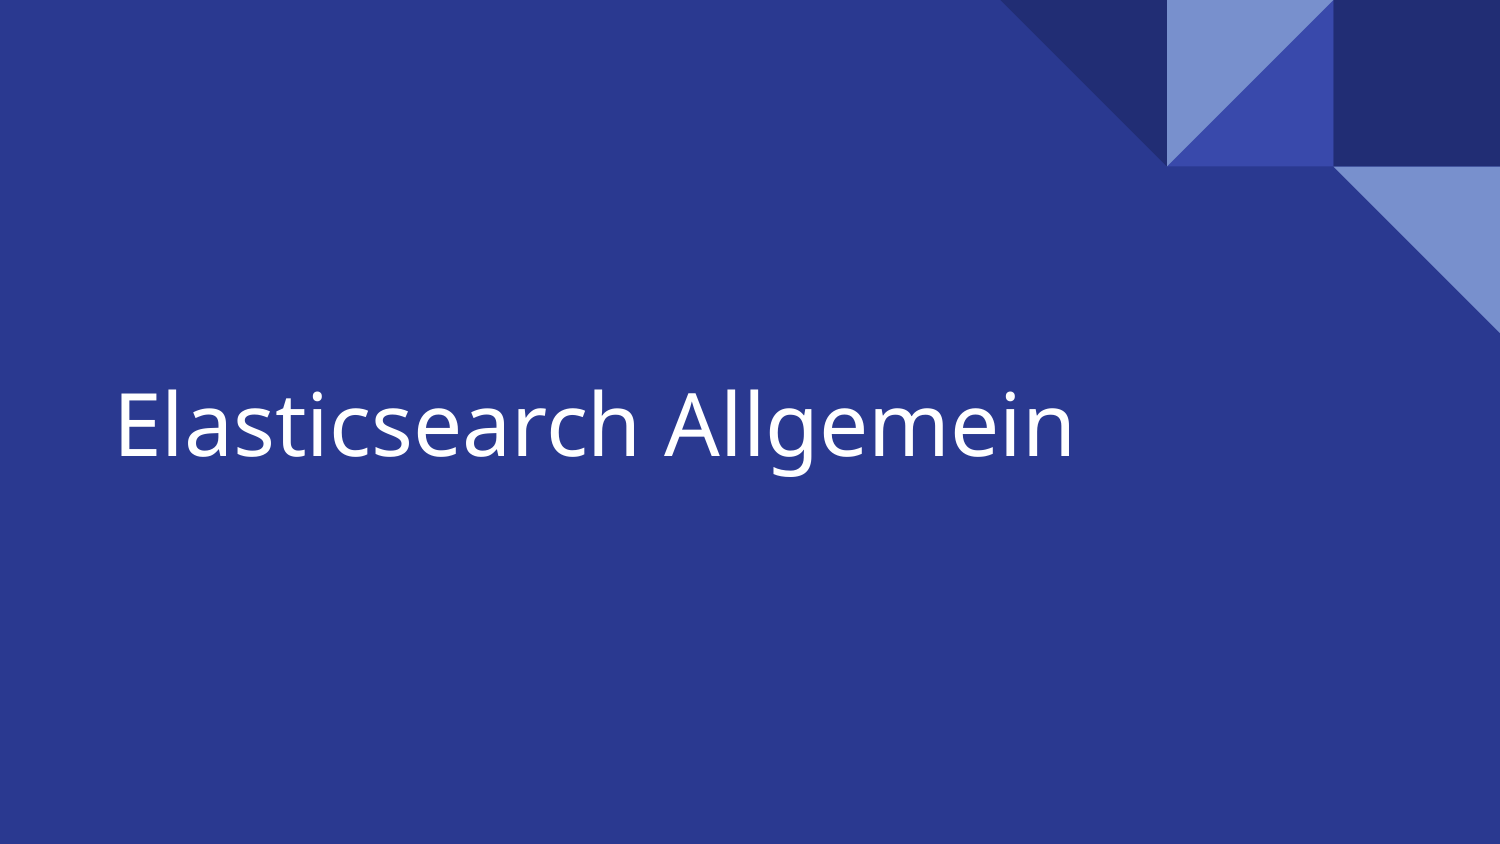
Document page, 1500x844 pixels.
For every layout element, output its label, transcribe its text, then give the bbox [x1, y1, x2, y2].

title Elasticsearch Allgemein [98, 353, 1447, 491]
